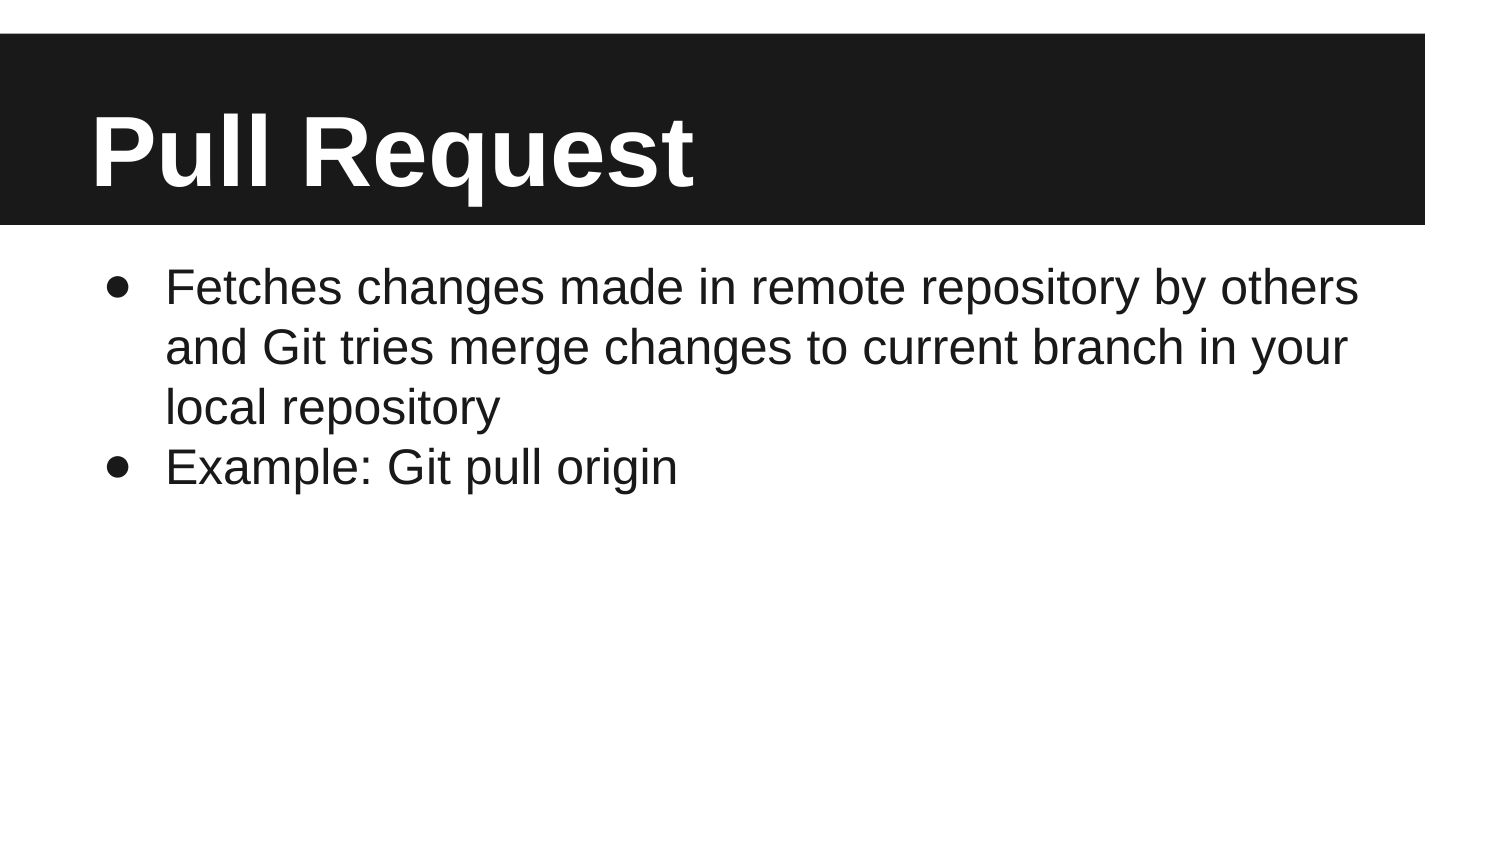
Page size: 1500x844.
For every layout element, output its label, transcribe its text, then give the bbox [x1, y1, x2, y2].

title Pull Request [75, 33, 1425, 221]
list Fetches changes made in remote repository by others and Git tries merge changes to current branch in your local repository Example: Git pull origin [75, 239, 1425, 808]
